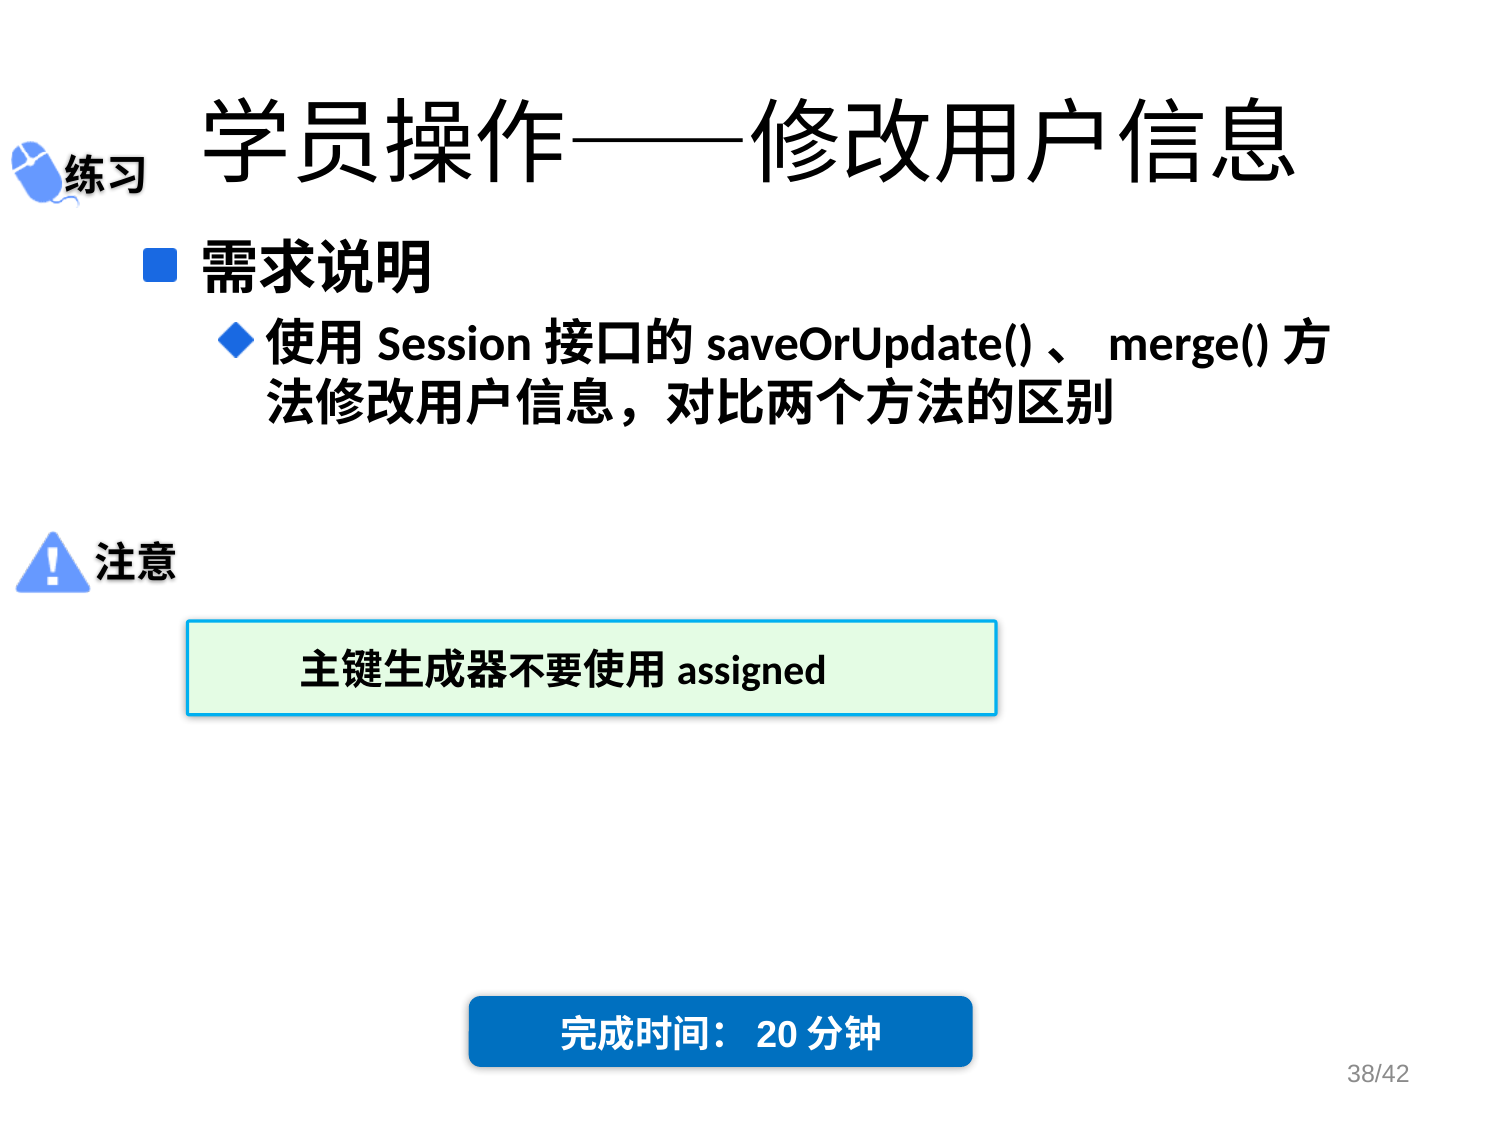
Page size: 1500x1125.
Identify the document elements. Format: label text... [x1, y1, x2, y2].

text_box 主键生成器不要使用assigned [187, 621, 997, 715]
text_box 需求说明 使用Session接口的saveOrUpdate()、merge()方法修改用户信息，对比两个方法的区别 [128, 233, 1383, 904]
picture [143, 248, 177, 282]
title 学员操作——修改用户信息 [75, 45, 1425, 233]
slide_number 38/42 [1074, 1042, 1425, 1103]
picture [218, 322, 254, 358]
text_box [11, 527, 199, 596]
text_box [468, 995, 973, 1068]
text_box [11, 140, 165, 208]
